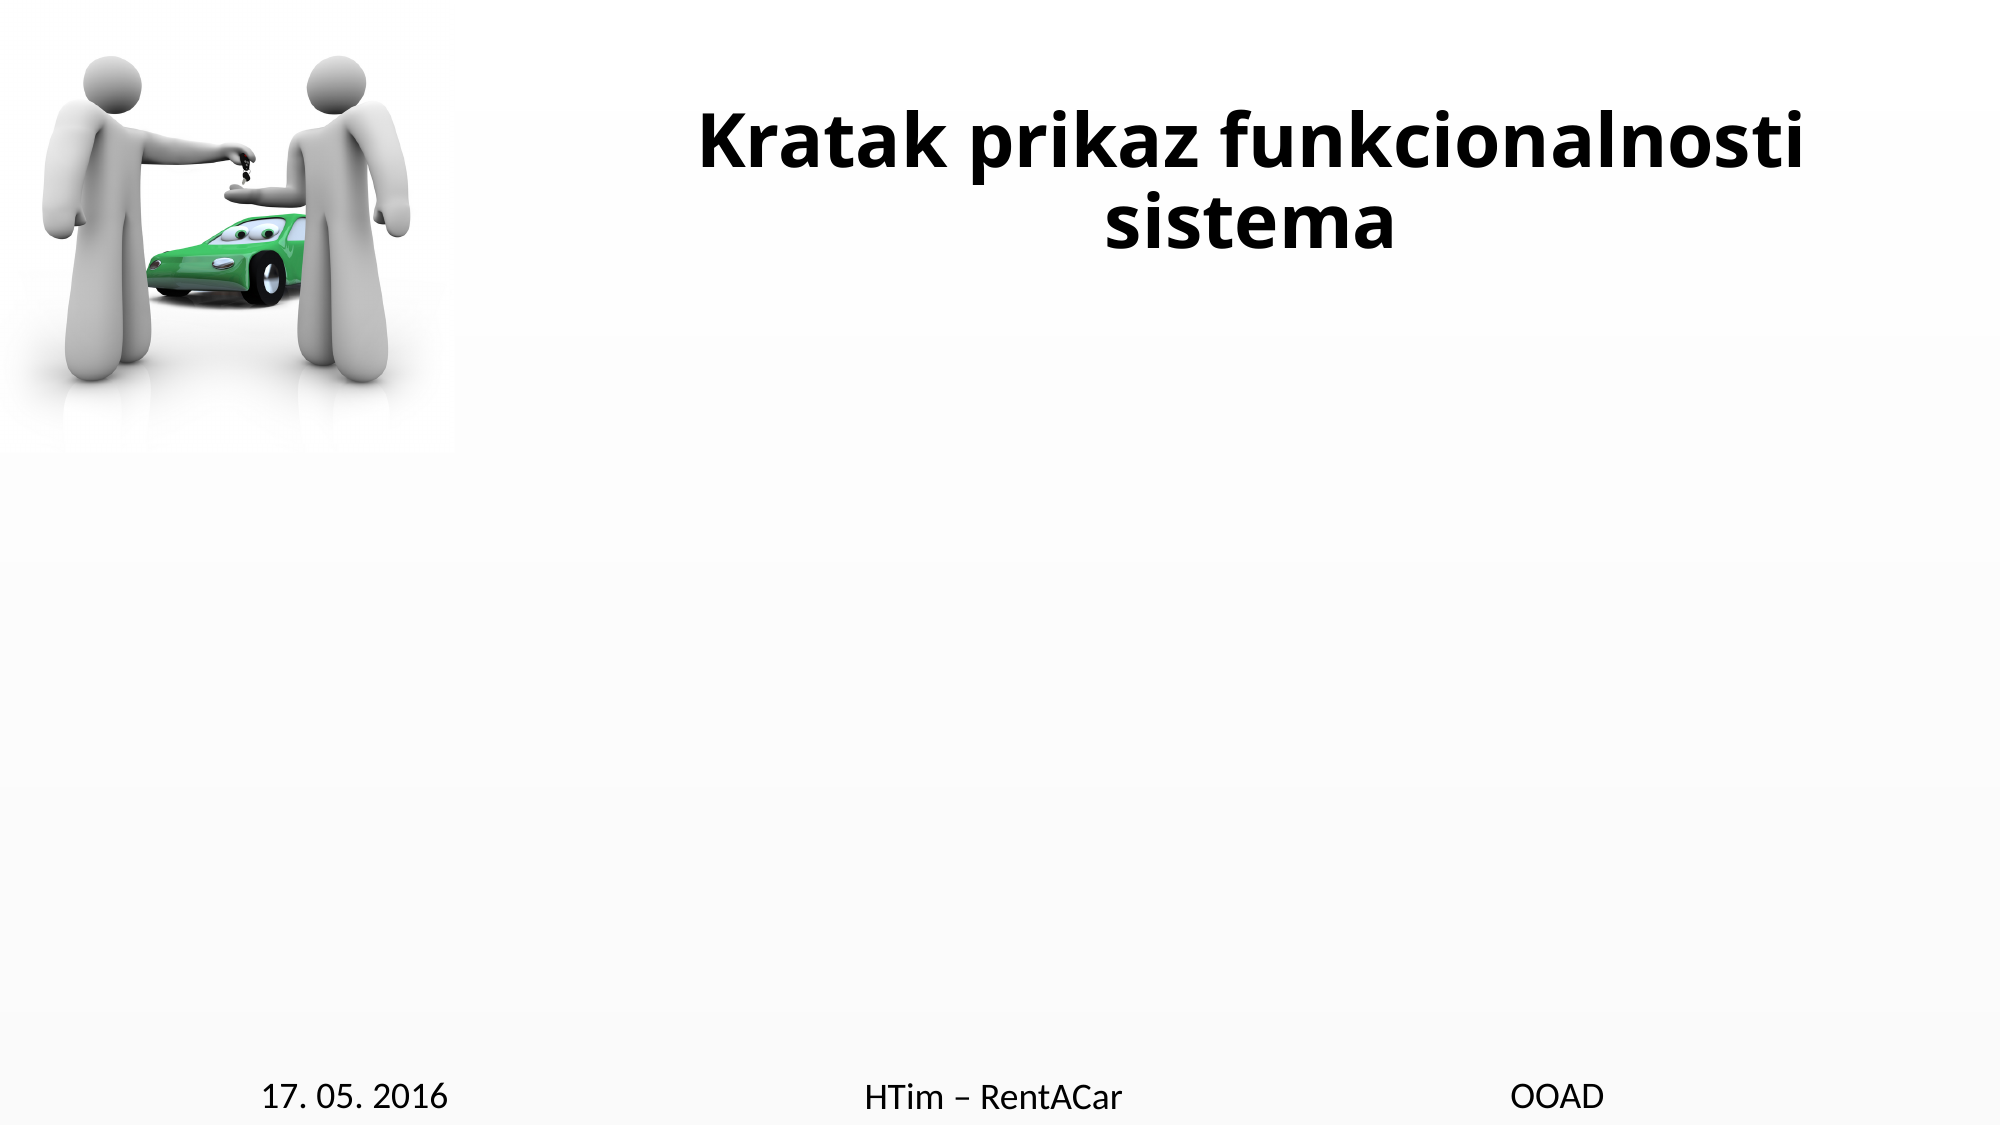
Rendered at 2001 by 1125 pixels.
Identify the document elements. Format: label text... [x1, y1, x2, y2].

title Kratak prikaz funkcionalnosti sistema [527, 74, 1976, 293]
text_box HTim – RentACar [849, 1064, 1235, 1125]
picture [0, 0, 455, 453]
text_box OOAD [1495, 1063, 1832, 1124]
text_box 17. 05. 2016 [245, 1063, 590, 1124]
